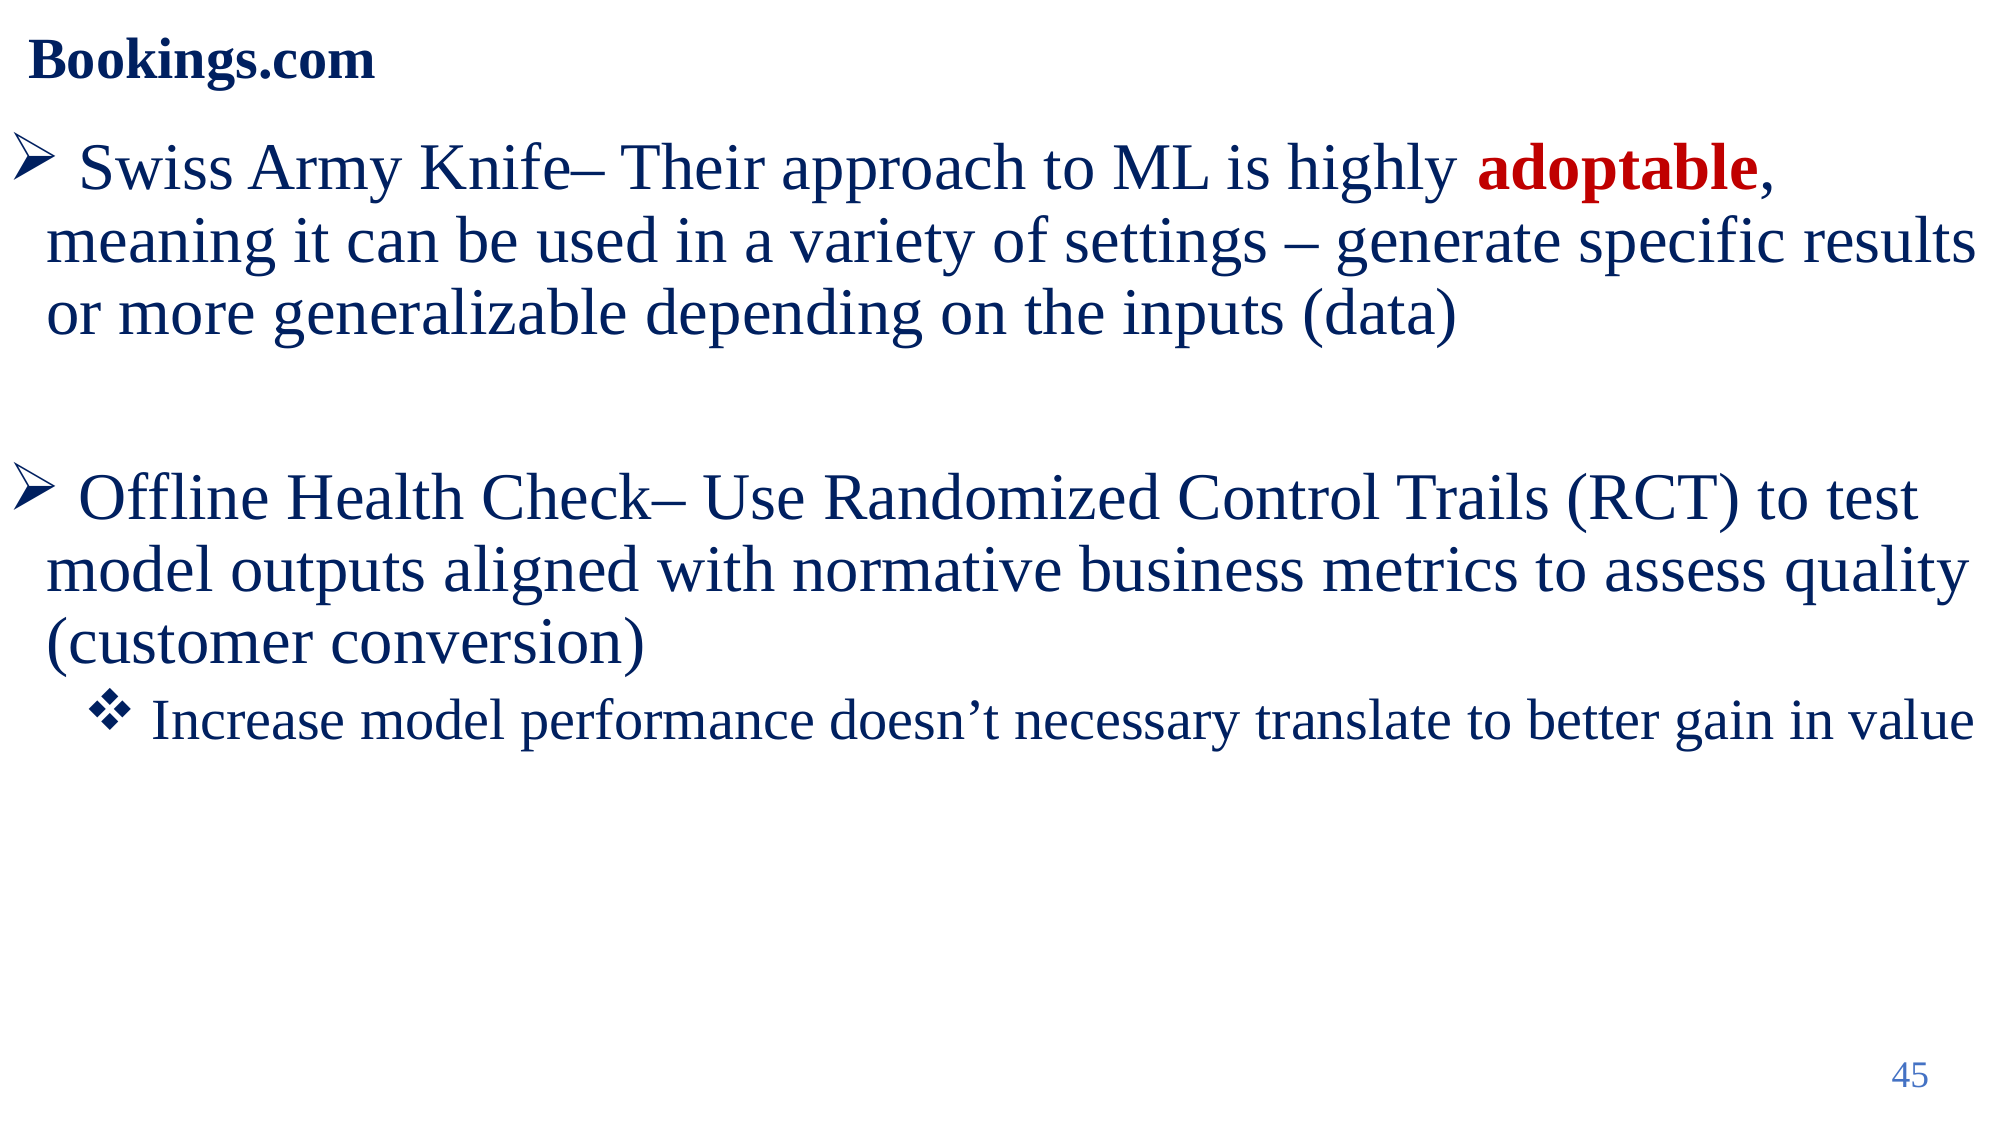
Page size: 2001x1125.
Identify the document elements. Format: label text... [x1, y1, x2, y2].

title Bookings.com [13, 0, 1739, 120]
slide_number 45 [1493, 1042, 1944, 1103]
list Swiss Army Knife– Their approach to ML is highly adoptable, meaning it can be used in a variety of settings – generate specific results or more generalizable depending on the inputs (data) Offline Health Check– Use Randomized Control Trails (RCT) to test model outputs aligned with normative business metrics to assess quality (customer conversion) Increase model performance doesn’t necessary translate to better gain in value [0, 124, 2000, 928]
